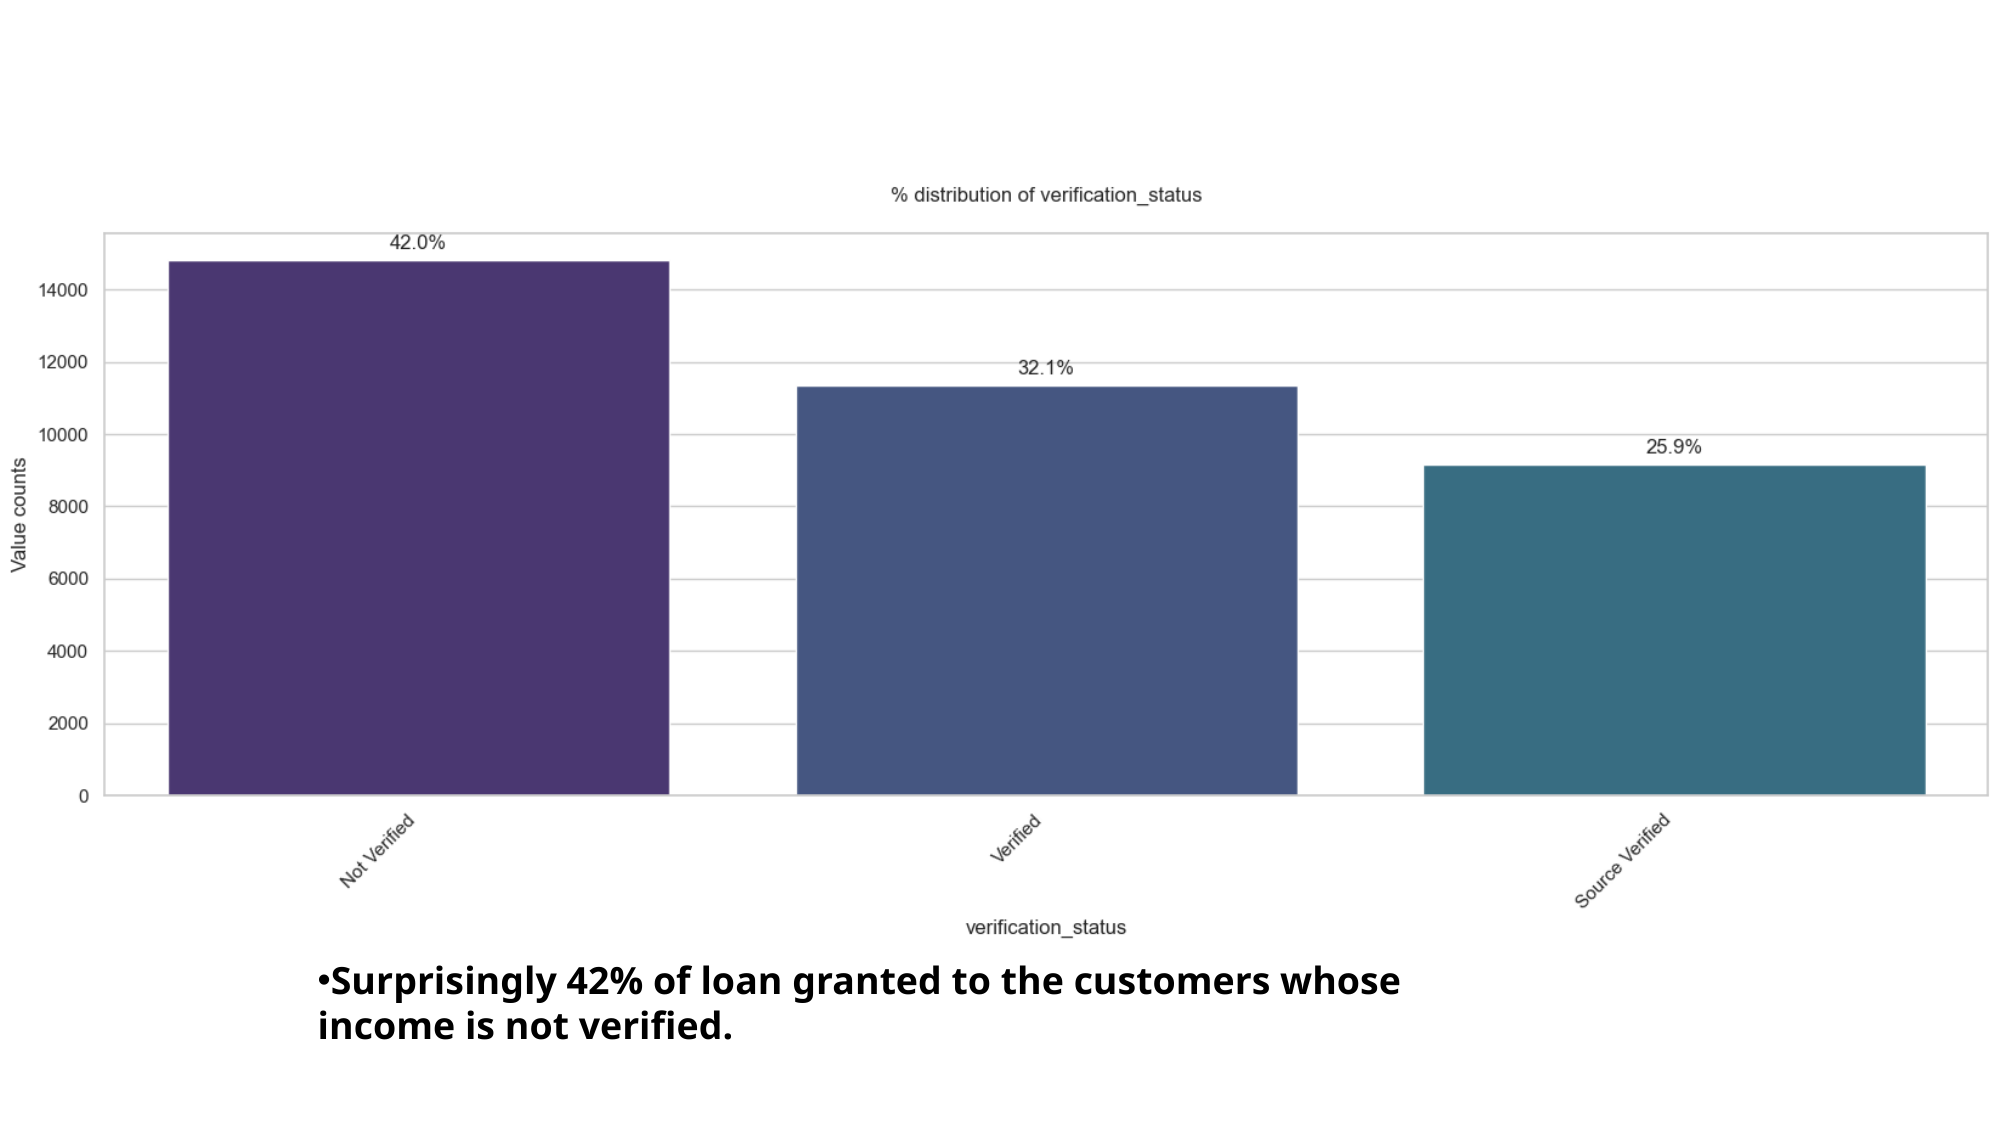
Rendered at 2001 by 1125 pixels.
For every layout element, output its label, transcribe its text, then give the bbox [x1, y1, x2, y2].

text_box Surprisingly 42% of loan granted to the customers whose income is not verified. [302, 950, 1549, 1055]
picture [0, 175, 2000, 950]
